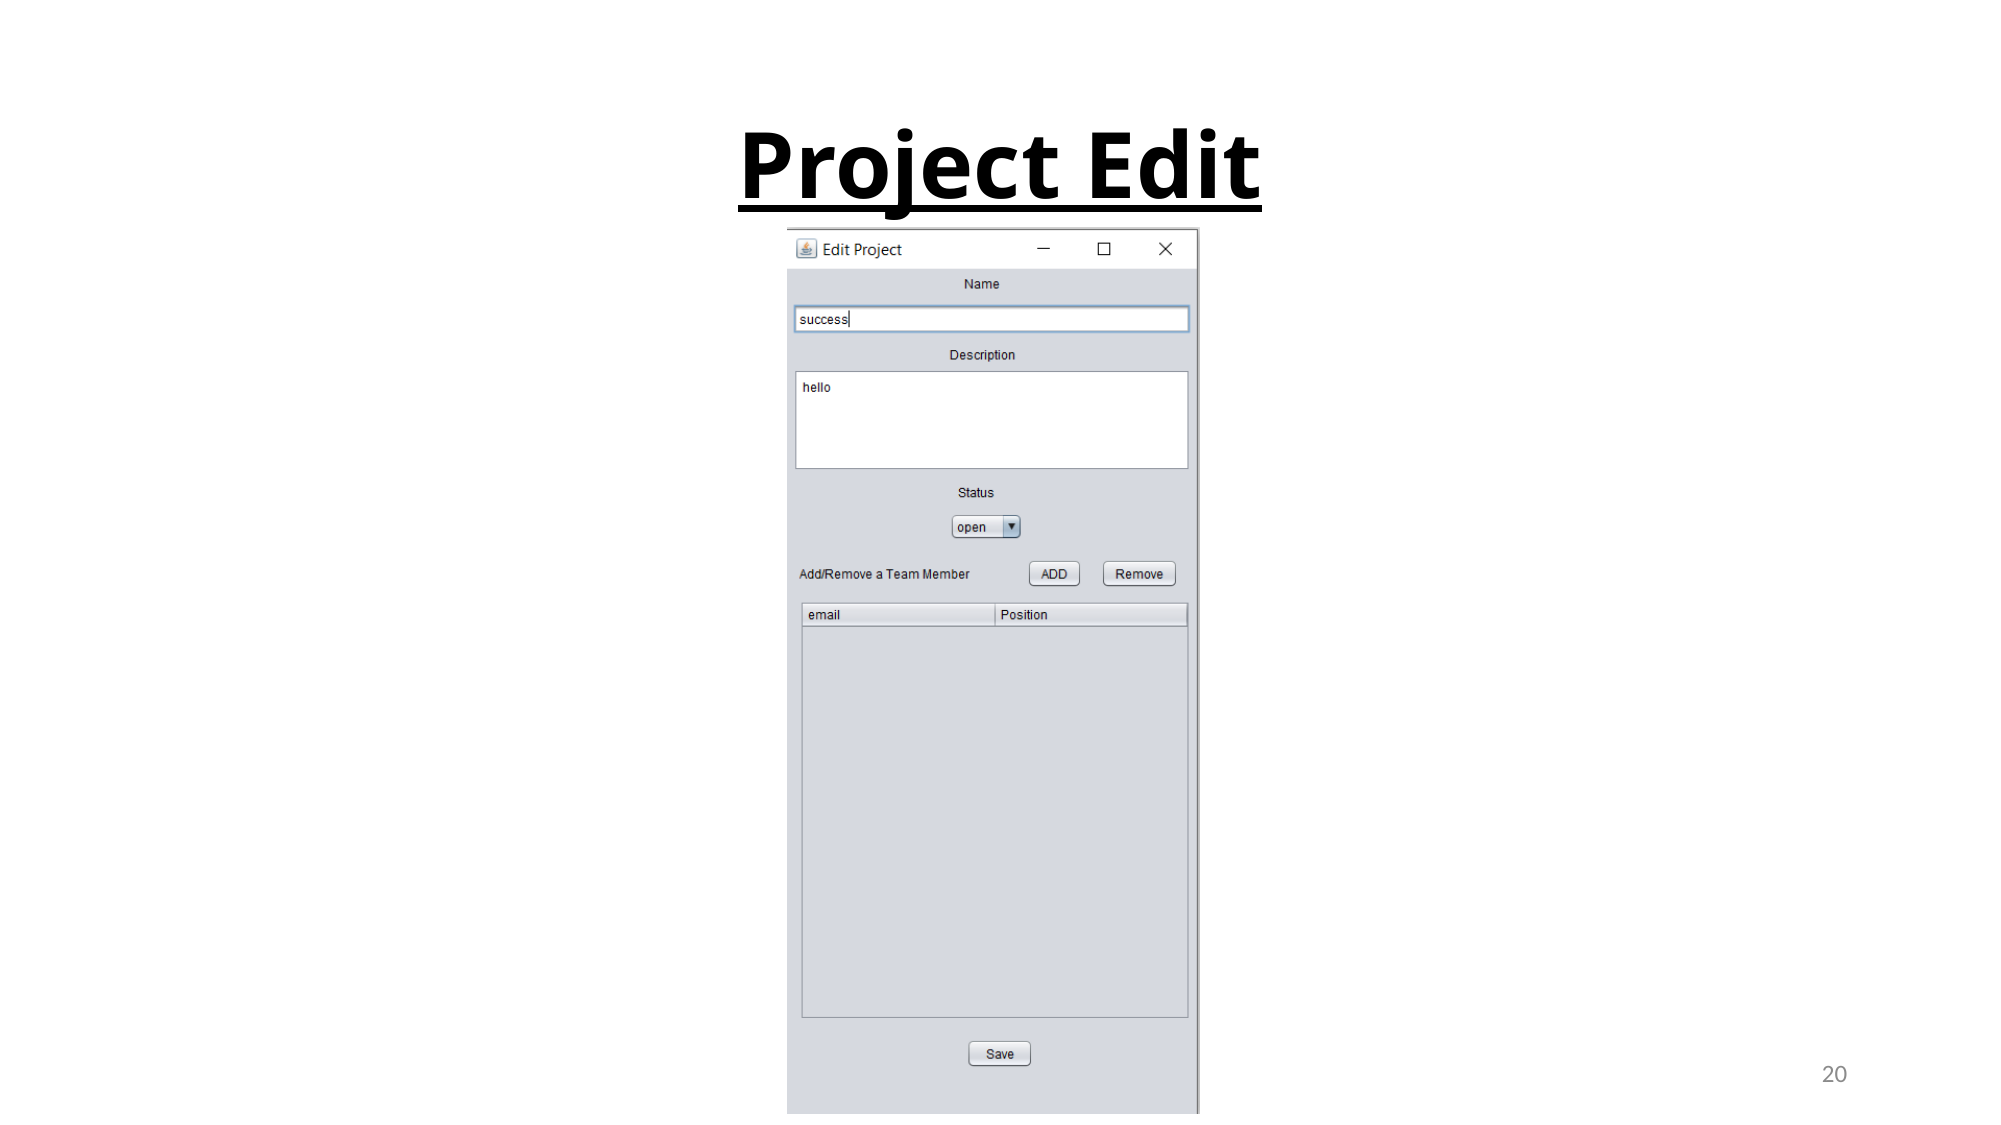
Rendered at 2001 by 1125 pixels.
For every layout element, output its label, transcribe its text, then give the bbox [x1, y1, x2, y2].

slide_number 20 [1412, 1042, 1863, 1103]
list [786, 227, 1200, 1114]
title Project Edit [137, 59, 1863, 278]
